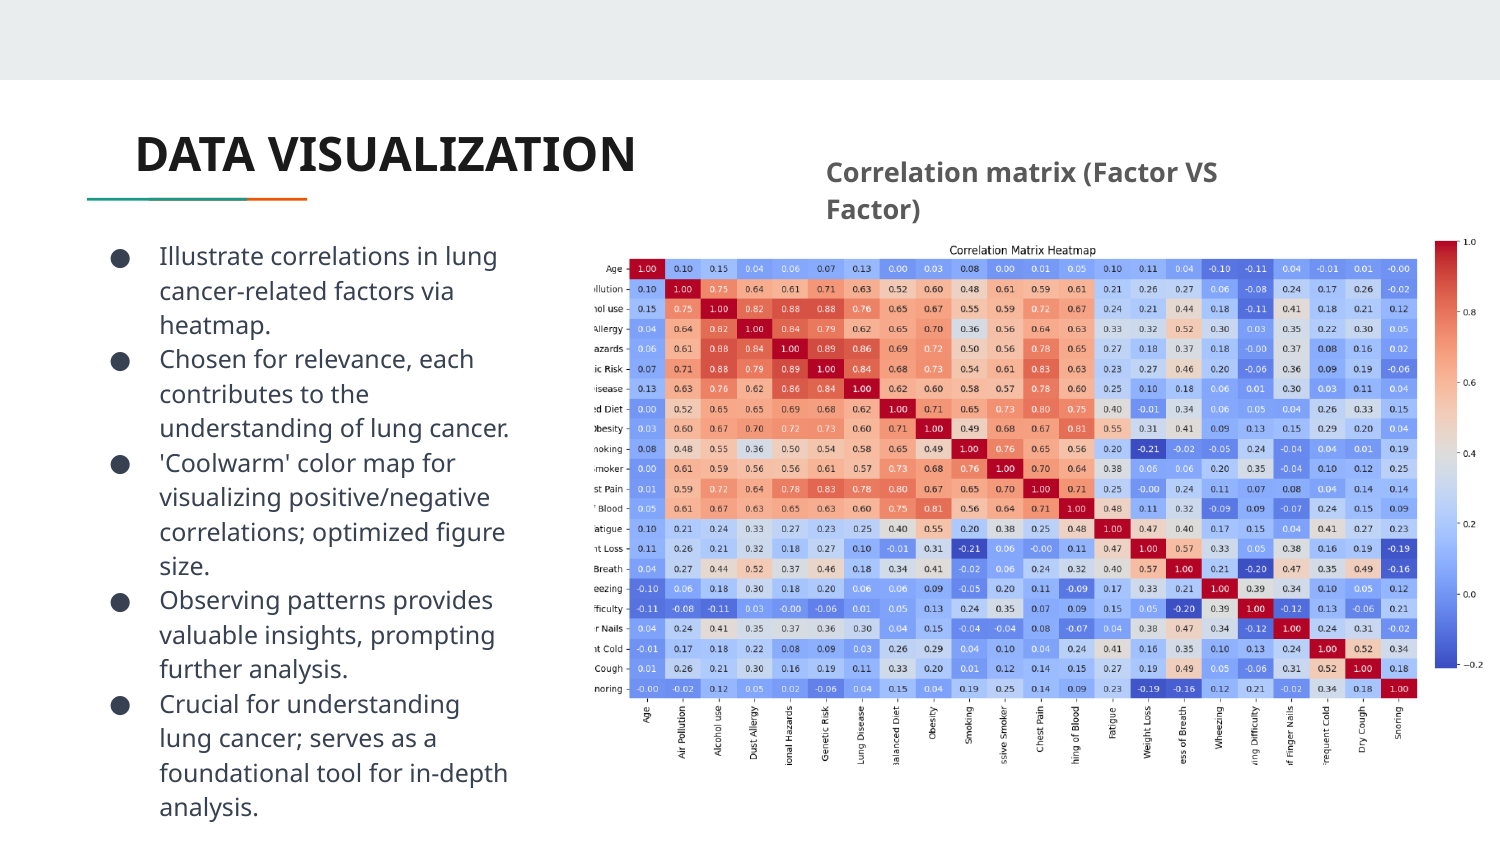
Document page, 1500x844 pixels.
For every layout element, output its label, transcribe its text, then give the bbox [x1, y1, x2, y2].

picture [594, 196, 1500, 765]
title DATA VISUALIZATION [119, 109, 1381, 197]
list Correlation matrix (Factor VS Factor) [786, 135, 1328, 195]
text_box Illustrate correlations in lung cancer-related factors via heatmap. Chosen for relevance, each contributes to the understanding of lung cancer. 'Coolwarm' color map for visualizing positive/negative correlations; optimized figure size. Observing patterns provides valuable insights, prompting further analysis. Crucial for understanding lung cancer; serves as a foundational tool for in-depth analysis. [69, 221, 528, 837]
